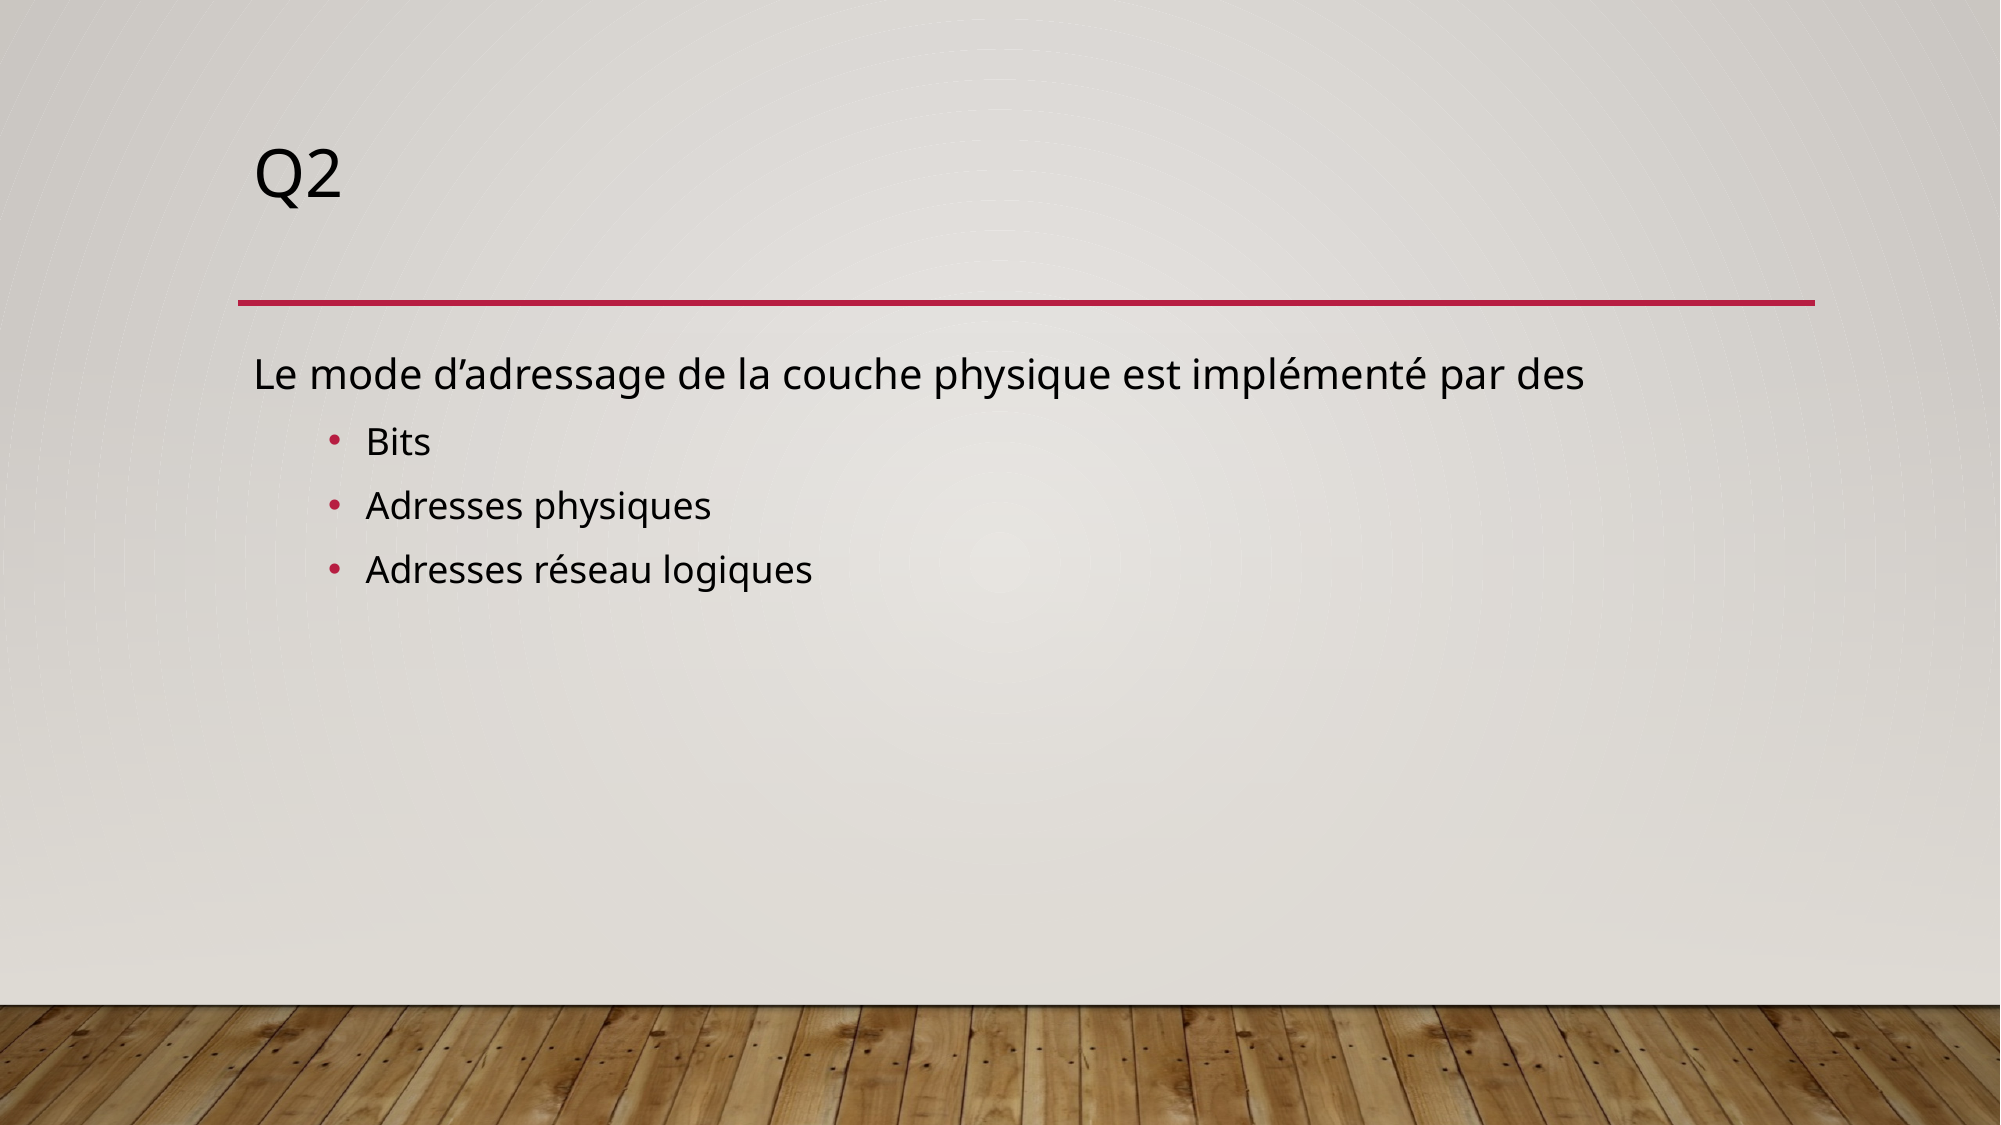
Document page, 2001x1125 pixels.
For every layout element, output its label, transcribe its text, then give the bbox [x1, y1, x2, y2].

picture [0, 1005, 2000, 1125]
list Le mode d’adressage de la couche physique est implémenté par des Bits Adresses physiques Adresses réseau logiques [238, 330, 1814, 897]
title Q2 [238, 131, 1814, 305]
